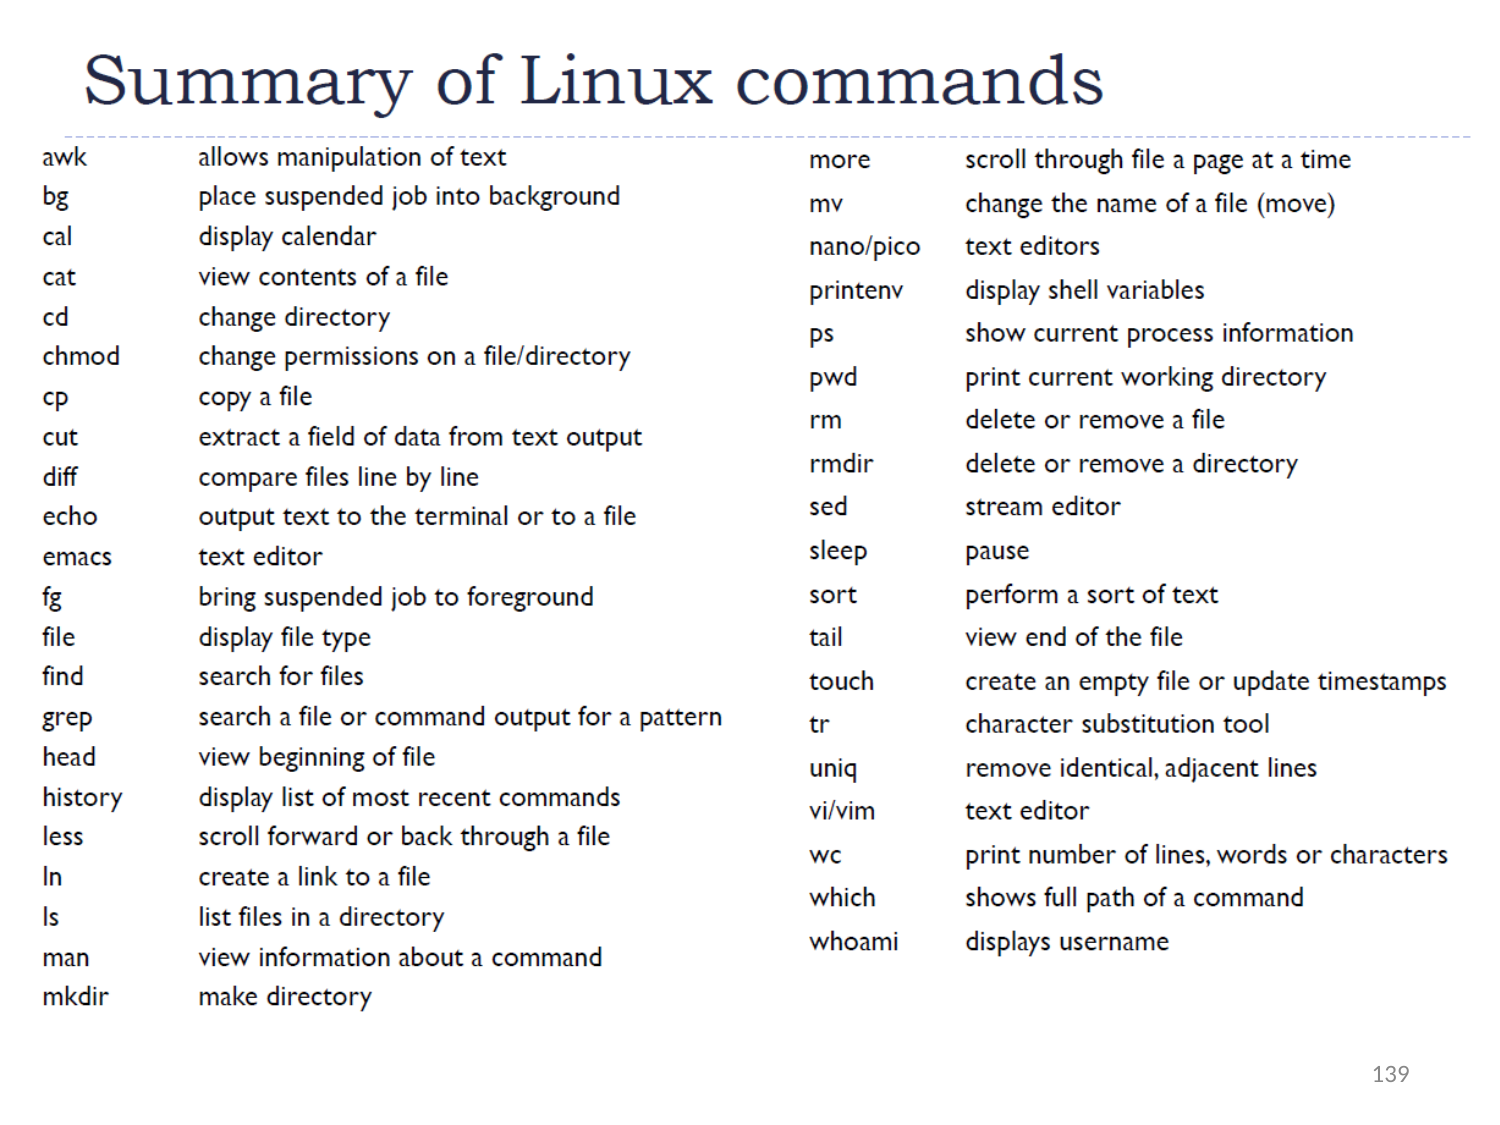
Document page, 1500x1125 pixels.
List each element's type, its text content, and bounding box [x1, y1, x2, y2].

picture [16, 24, 1500, 1021]
slide_number 139 [1074, 1042, 1425, 1103]
